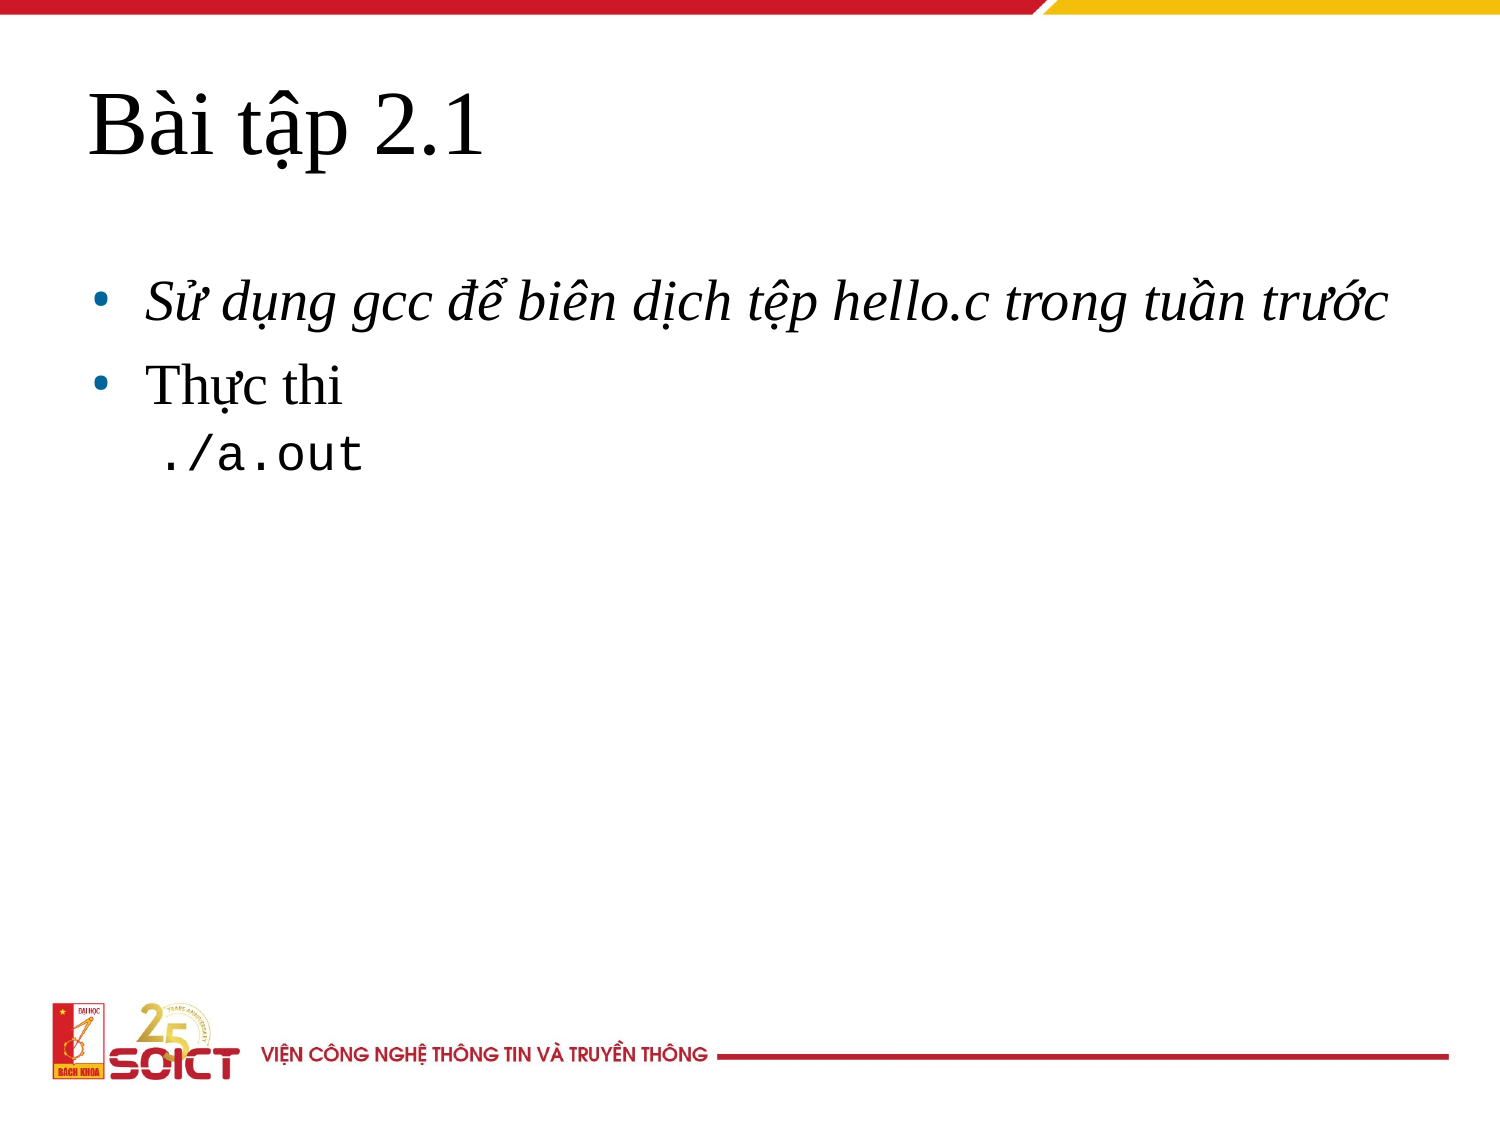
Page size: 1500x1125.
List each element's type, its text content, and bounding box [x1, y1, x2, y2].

list Sử dụng gcc để biên dịch tệp hello.c trong tuần trước Thực thi ./a.out [75, 262, 1425, 994]
title Bài tập 2.1 [72, 16, 1425, 233]
picture [0, 0, 1500, 1125]
